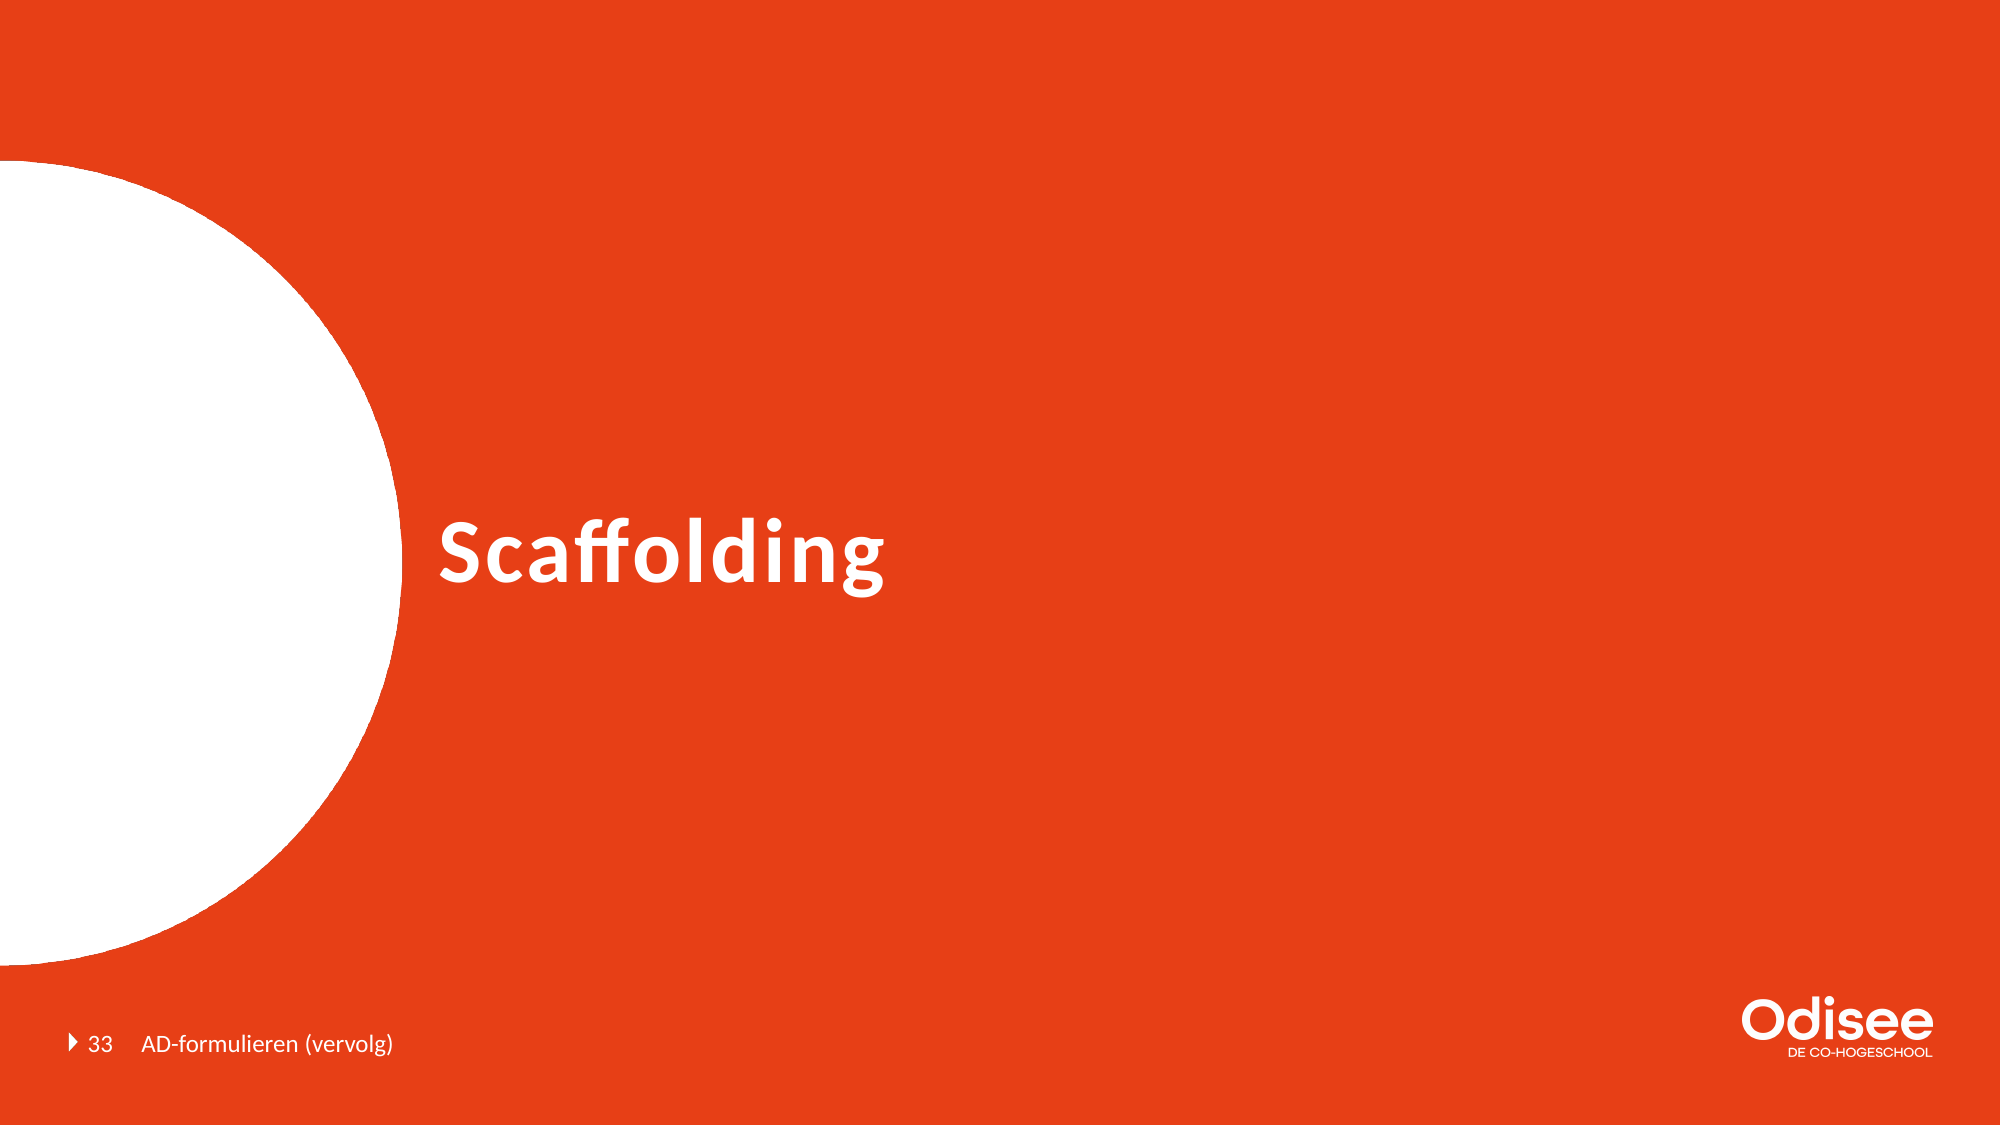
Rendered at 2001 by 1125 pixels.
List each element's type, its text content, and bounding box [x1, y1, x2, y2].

footer AD-formulieren (vervolg) [141, 1027, 817, 1088]
slide_number 33 [87, 1027, 135, 1088]
picture [1742, 996, 1933, 1057]
picture [0, 155, 408, 970]
title Scaffolding [438, 365, 1712, 600]
